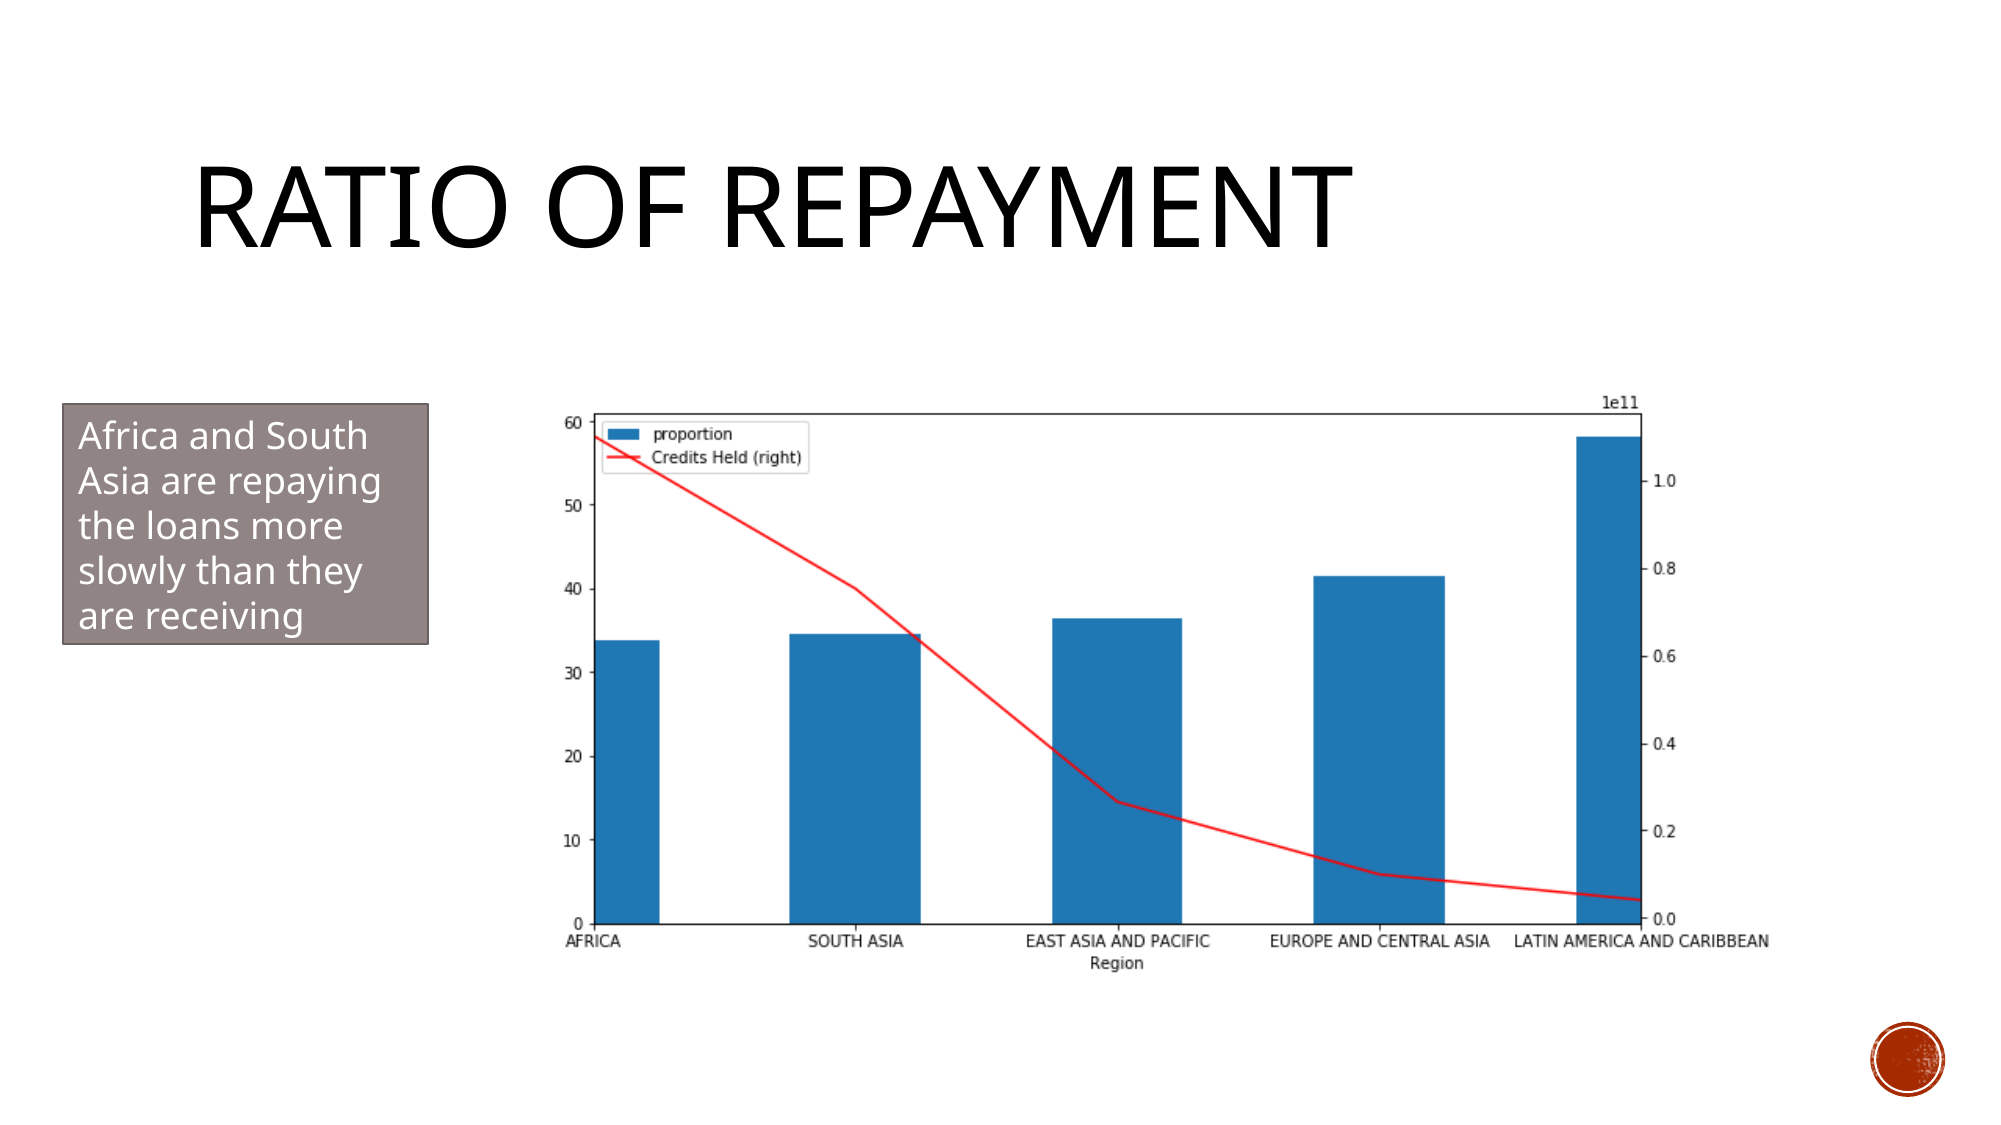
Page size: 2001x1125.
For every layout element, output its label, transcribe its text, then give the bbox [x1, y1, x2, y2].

title Ratio of repayment [175, 79, 1826, 344]
text_box Africa and South Asia are repaying the loans more slowly than they are receiving [62, 403, 429, 645]
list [561, 391, 1778, 986]
